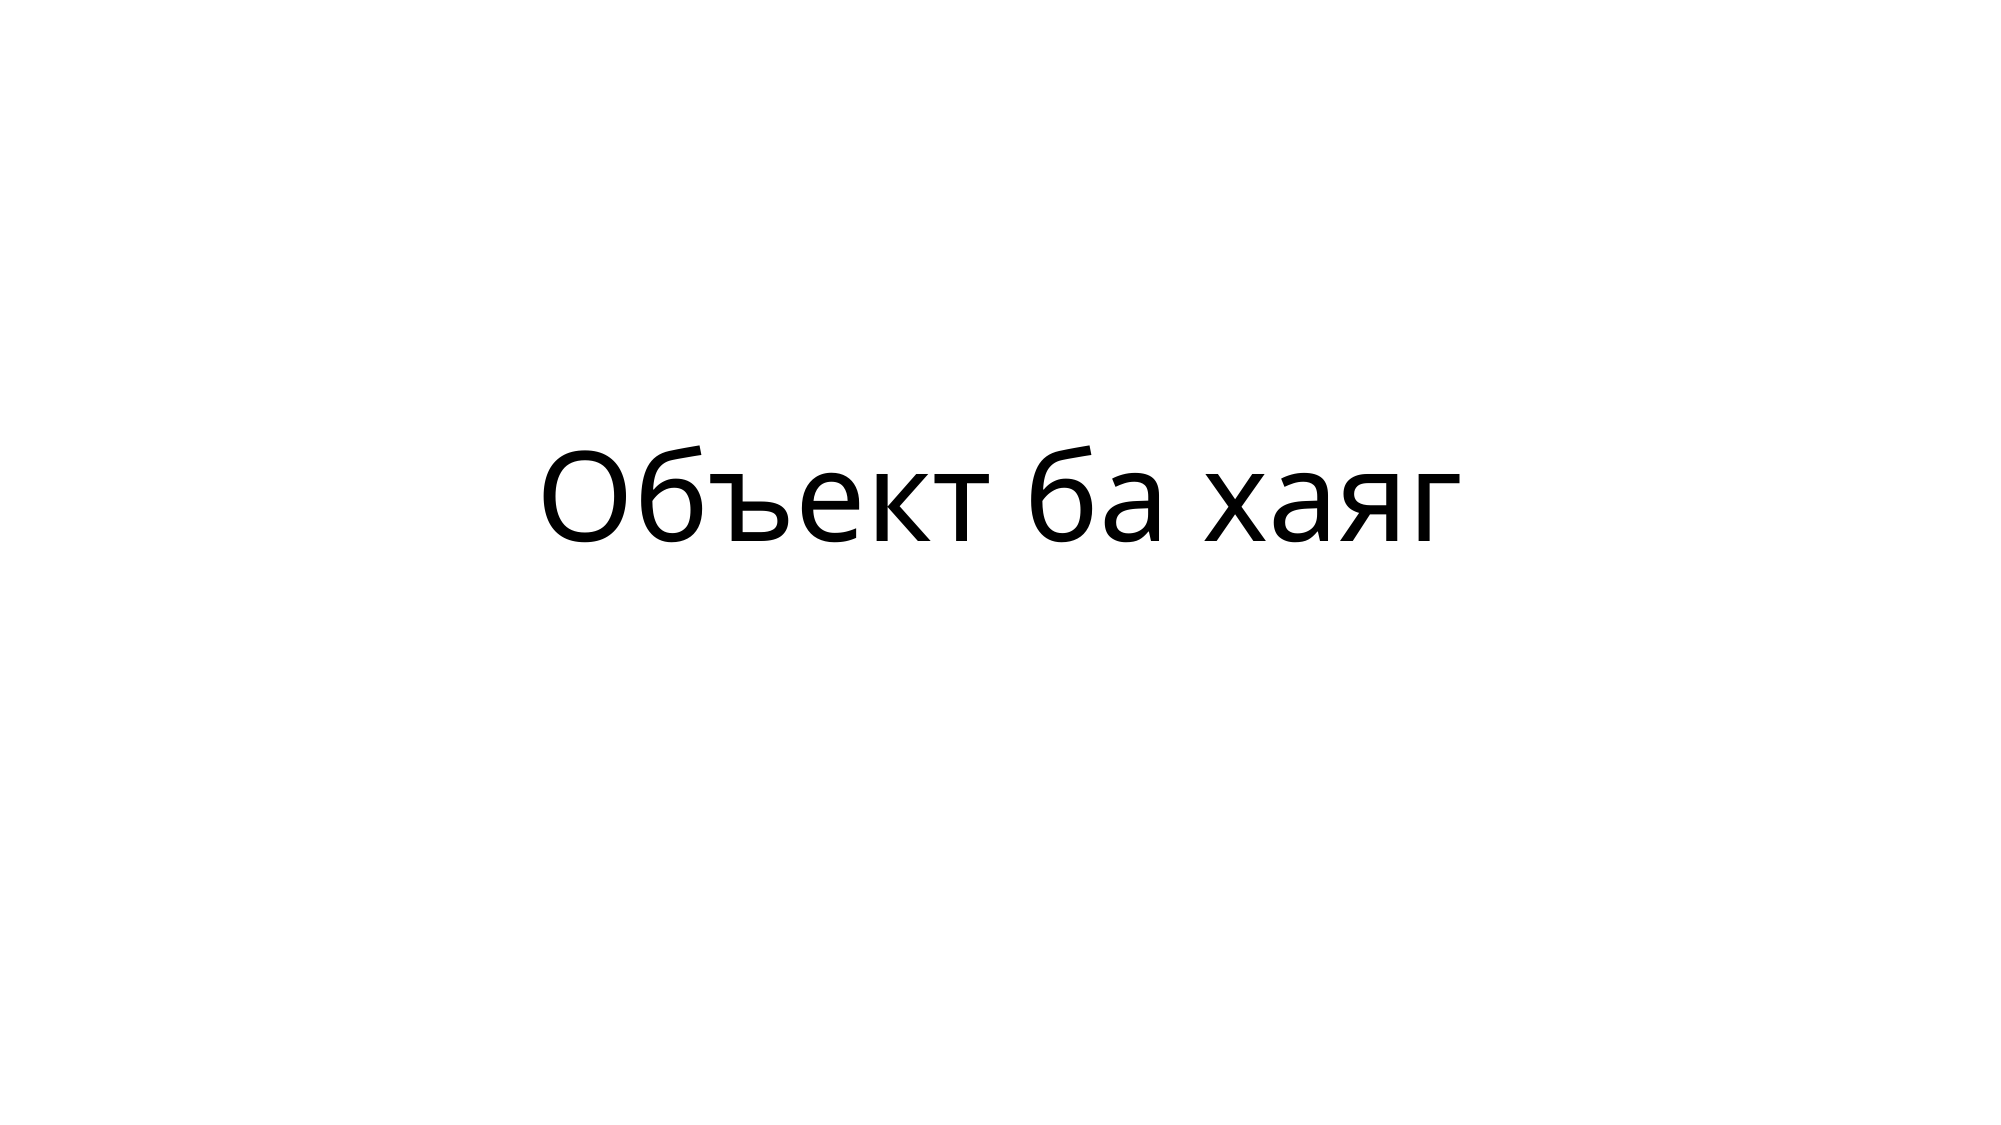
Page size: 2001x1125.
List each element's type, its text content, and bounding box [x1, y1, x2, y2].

title Объект ба хаяг [249, 184, 1750, 576]
